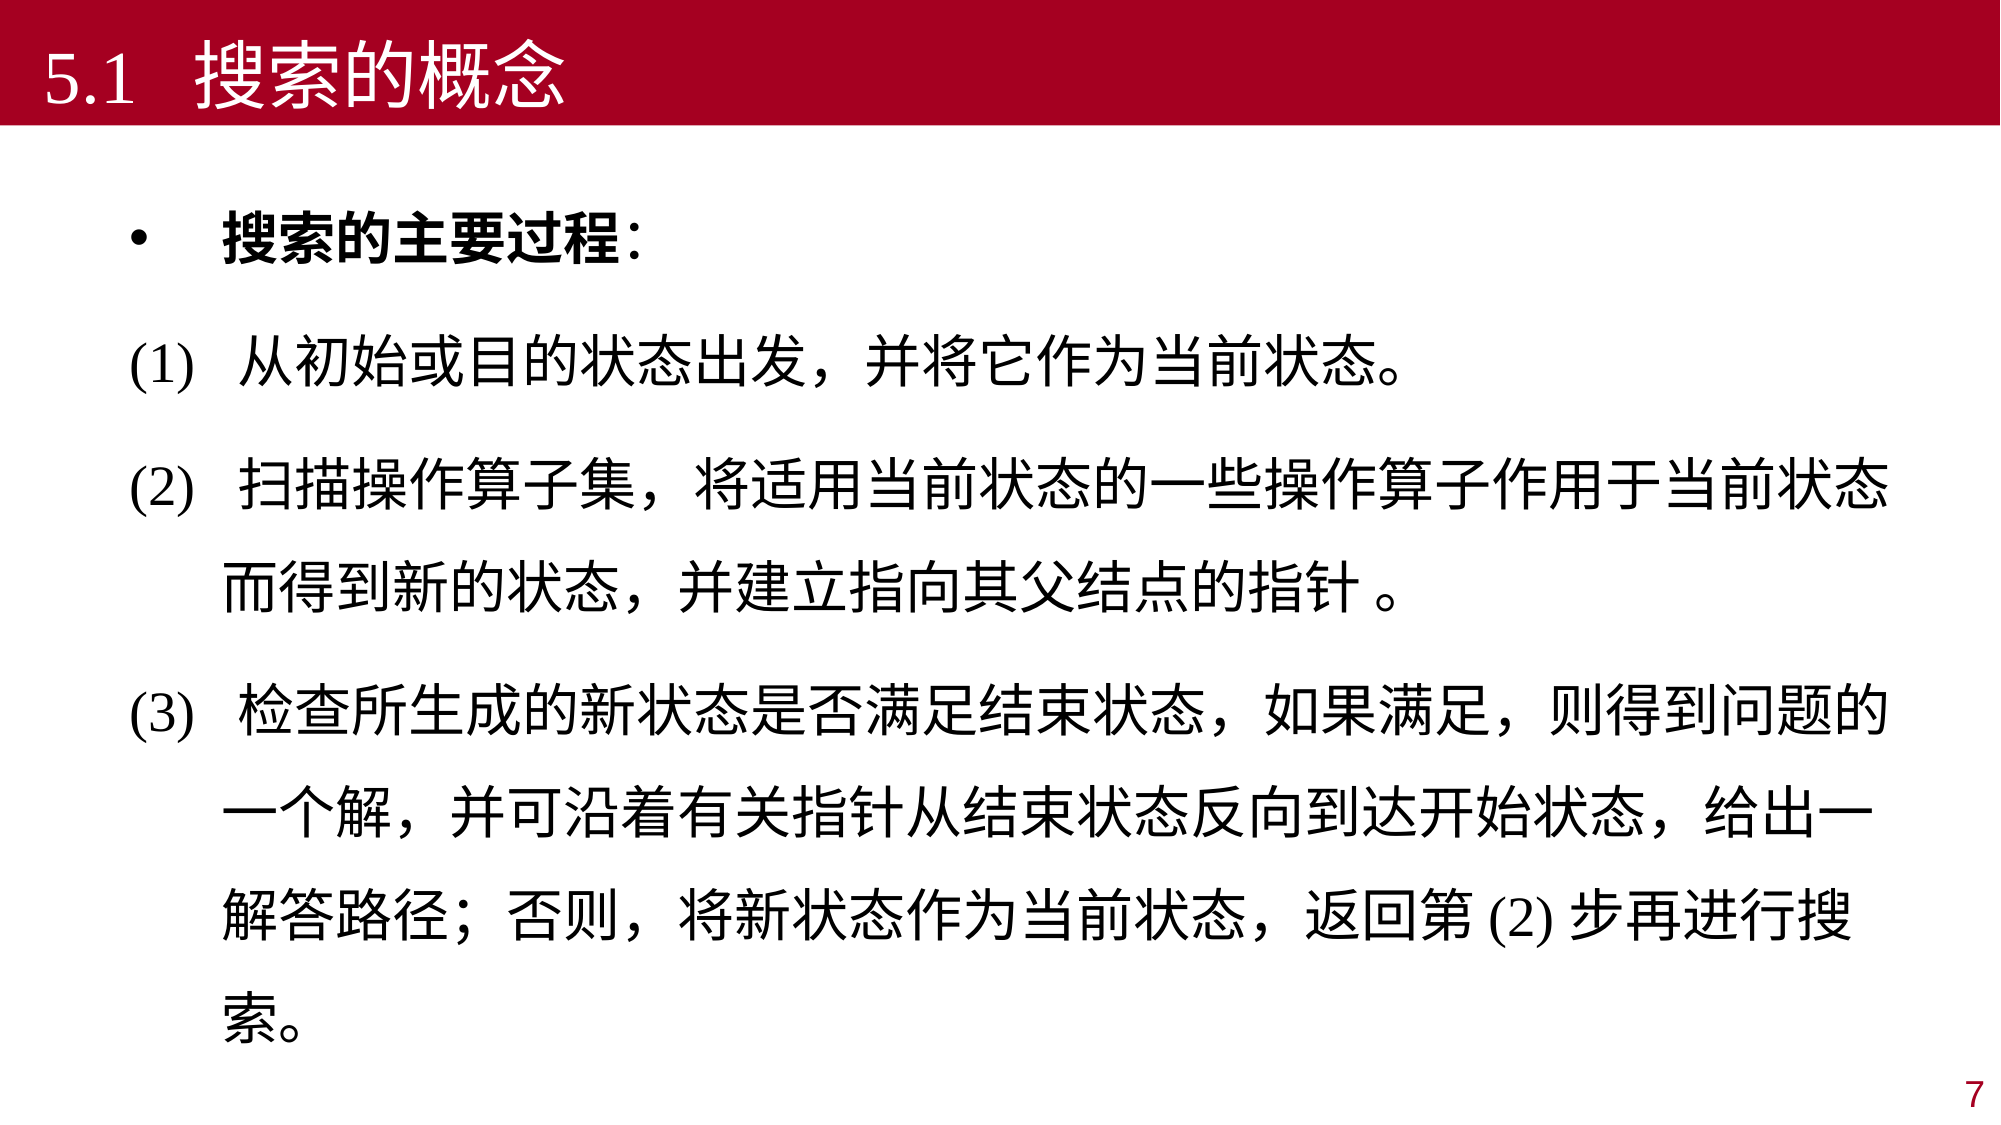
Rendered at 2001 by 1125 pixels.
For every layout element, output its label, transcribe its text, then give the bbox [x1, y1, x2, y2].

list 搜索的主要过程： (1) 从初始或目的状态出发，并将它作为当前状态。 (2) 扫描操作算子集，将适用当前状态的一些操作算子作用于当前状态而得到新的状态，并建立指向其父结点的指针 。 (3) 检查所生成的新状态是否满足结束状态，如果满足，则得到问题的一个解，并可沿着有关指针从结束状态反向到达开始状态，给出一解答路径；否则，将新状态作为当前状态，返回第(2)步再进行搜索。 [114, 160, 1922, 1063]
text_box 5.1 搜索的概念 [0, 0, 2000, 126]
slide_number 7 [1566, 1062, 2000, 1122]
